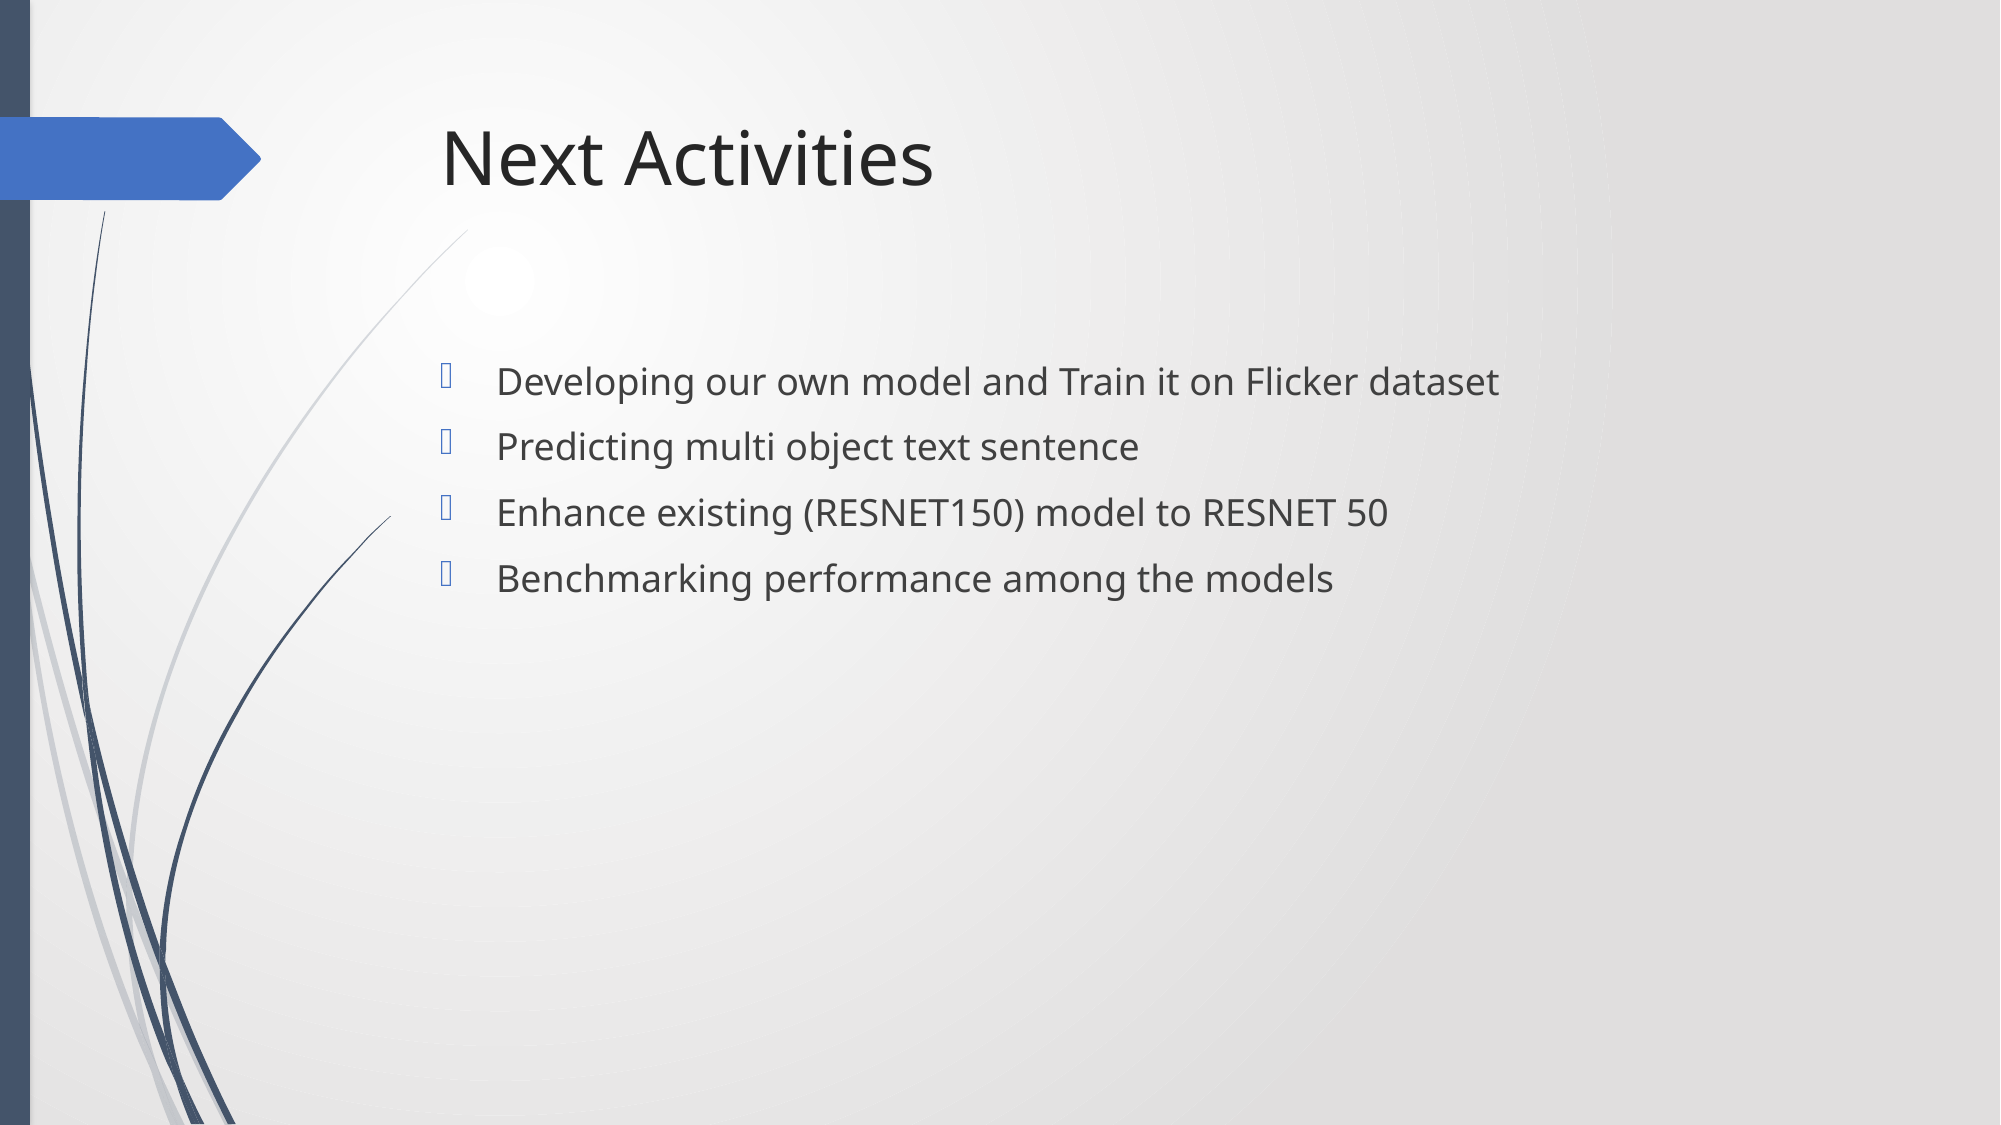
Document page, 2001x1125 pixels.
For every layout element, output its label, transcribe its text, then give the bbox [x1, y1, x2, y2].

list Developing our own model and Train it on Flicker dataset Predicting multi object text sentence Enhance existing (RESNET150) model to RESNET 50 Benchmarking performance among the models [424, 350, 1888, 970]
title Next Activities [425, 102, 1888, 313]
